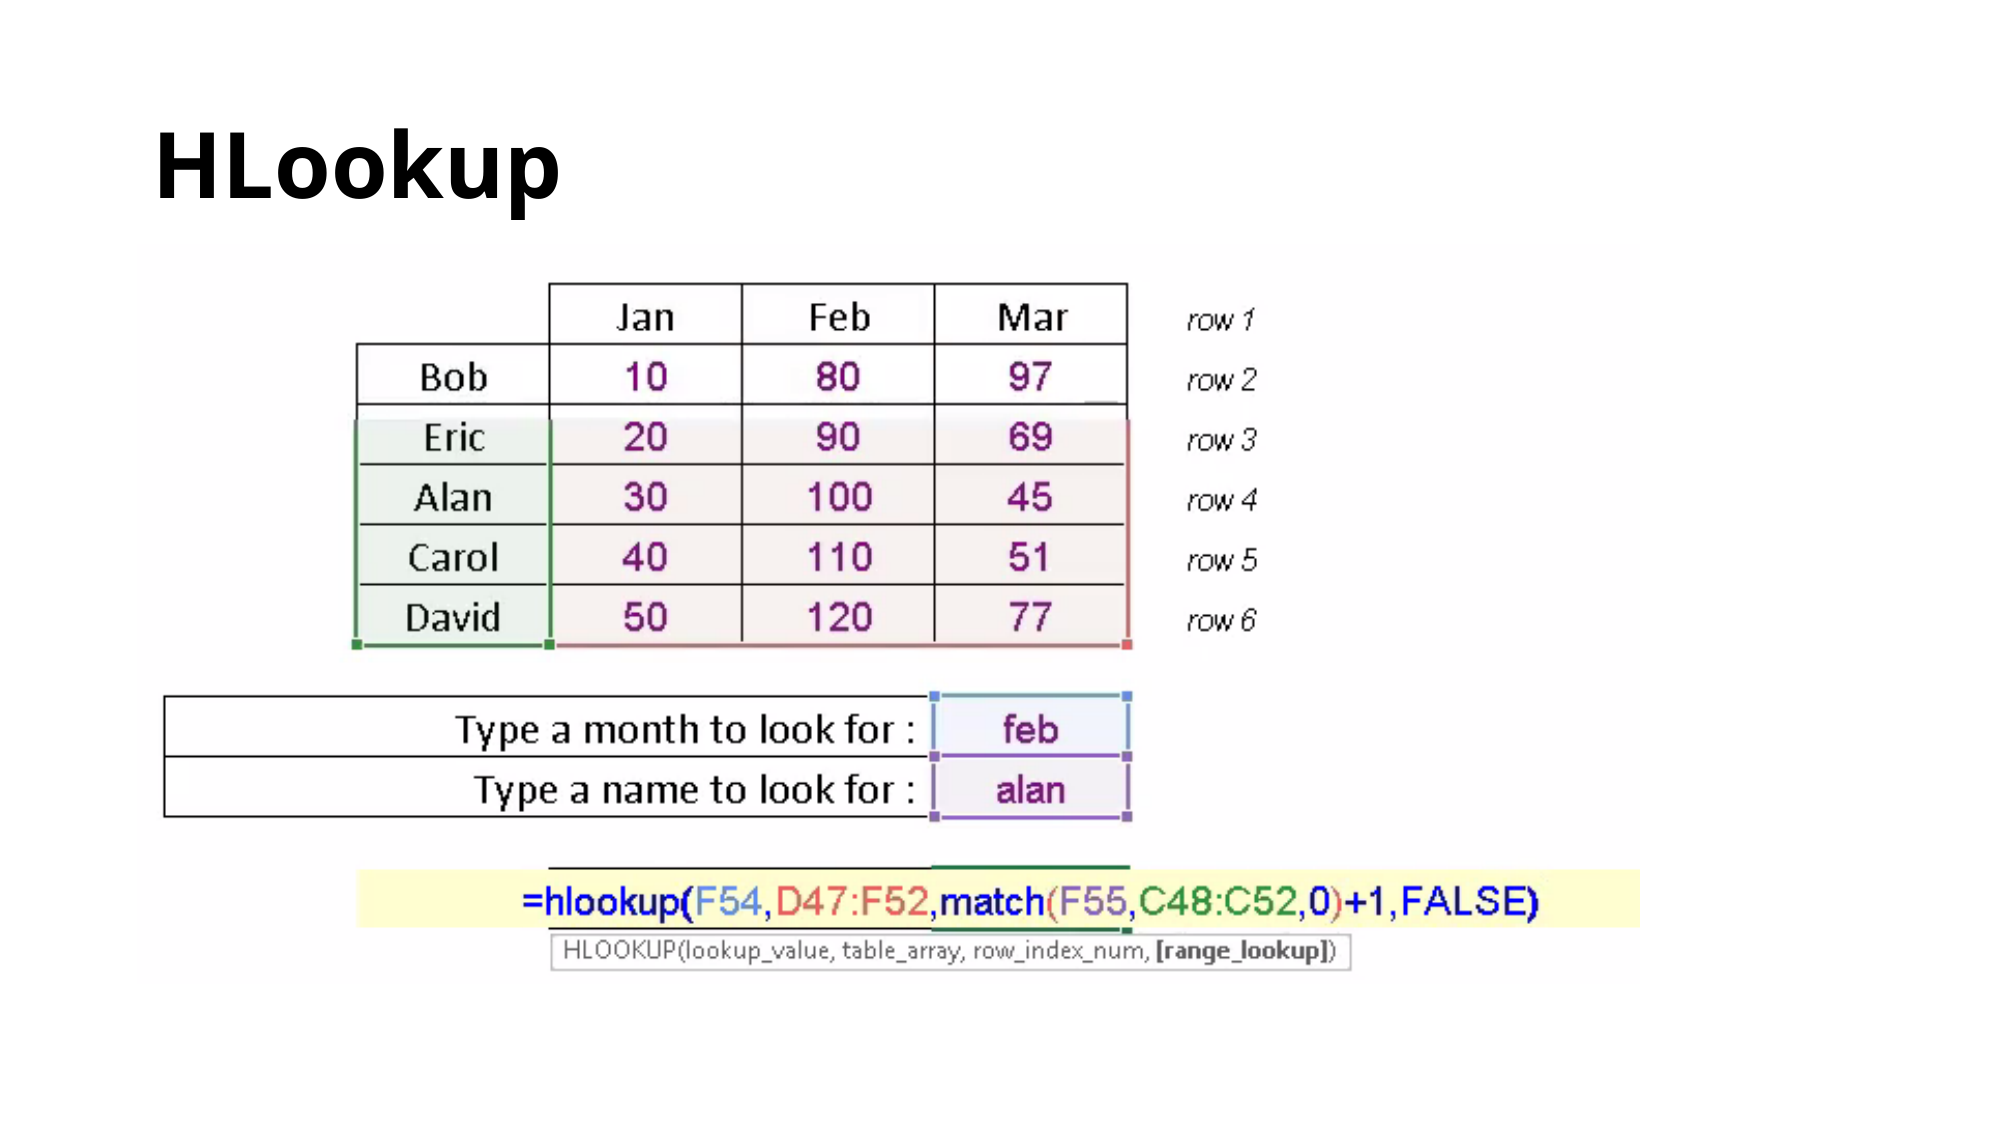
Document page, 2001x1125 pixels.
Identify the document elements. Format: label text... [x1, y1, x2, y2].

picture [137, 244, 1640, 984]
title HLookup [137, 59, 1863, 278]
